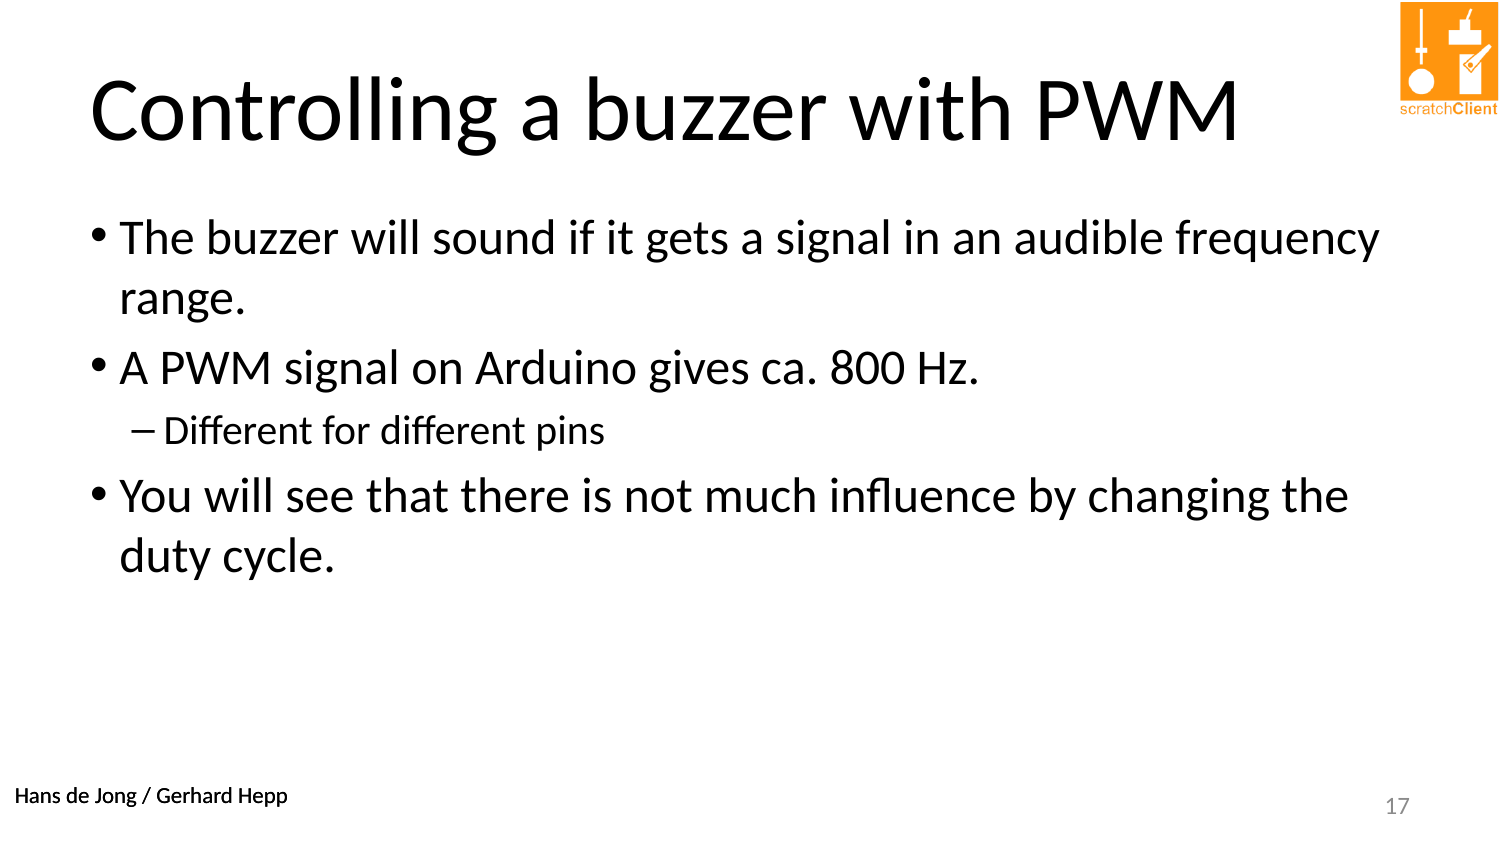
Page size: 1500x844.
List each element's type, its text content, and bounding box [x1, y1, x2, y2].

picture [1398, 2, 1499, 118]
title Controlling a buzzer with PWM [75, 33, 1425, 175]
list The buzzer will sound if it gets a signal in an audible frequency range. A PWM signal on Arduino gives ca. 800 Hz. Different for different pins You will see that there is not much influence by changing the duty cycle. [75, 196, 1425, 754]
slide_number 17 [1340, 782, 1425, 827]
